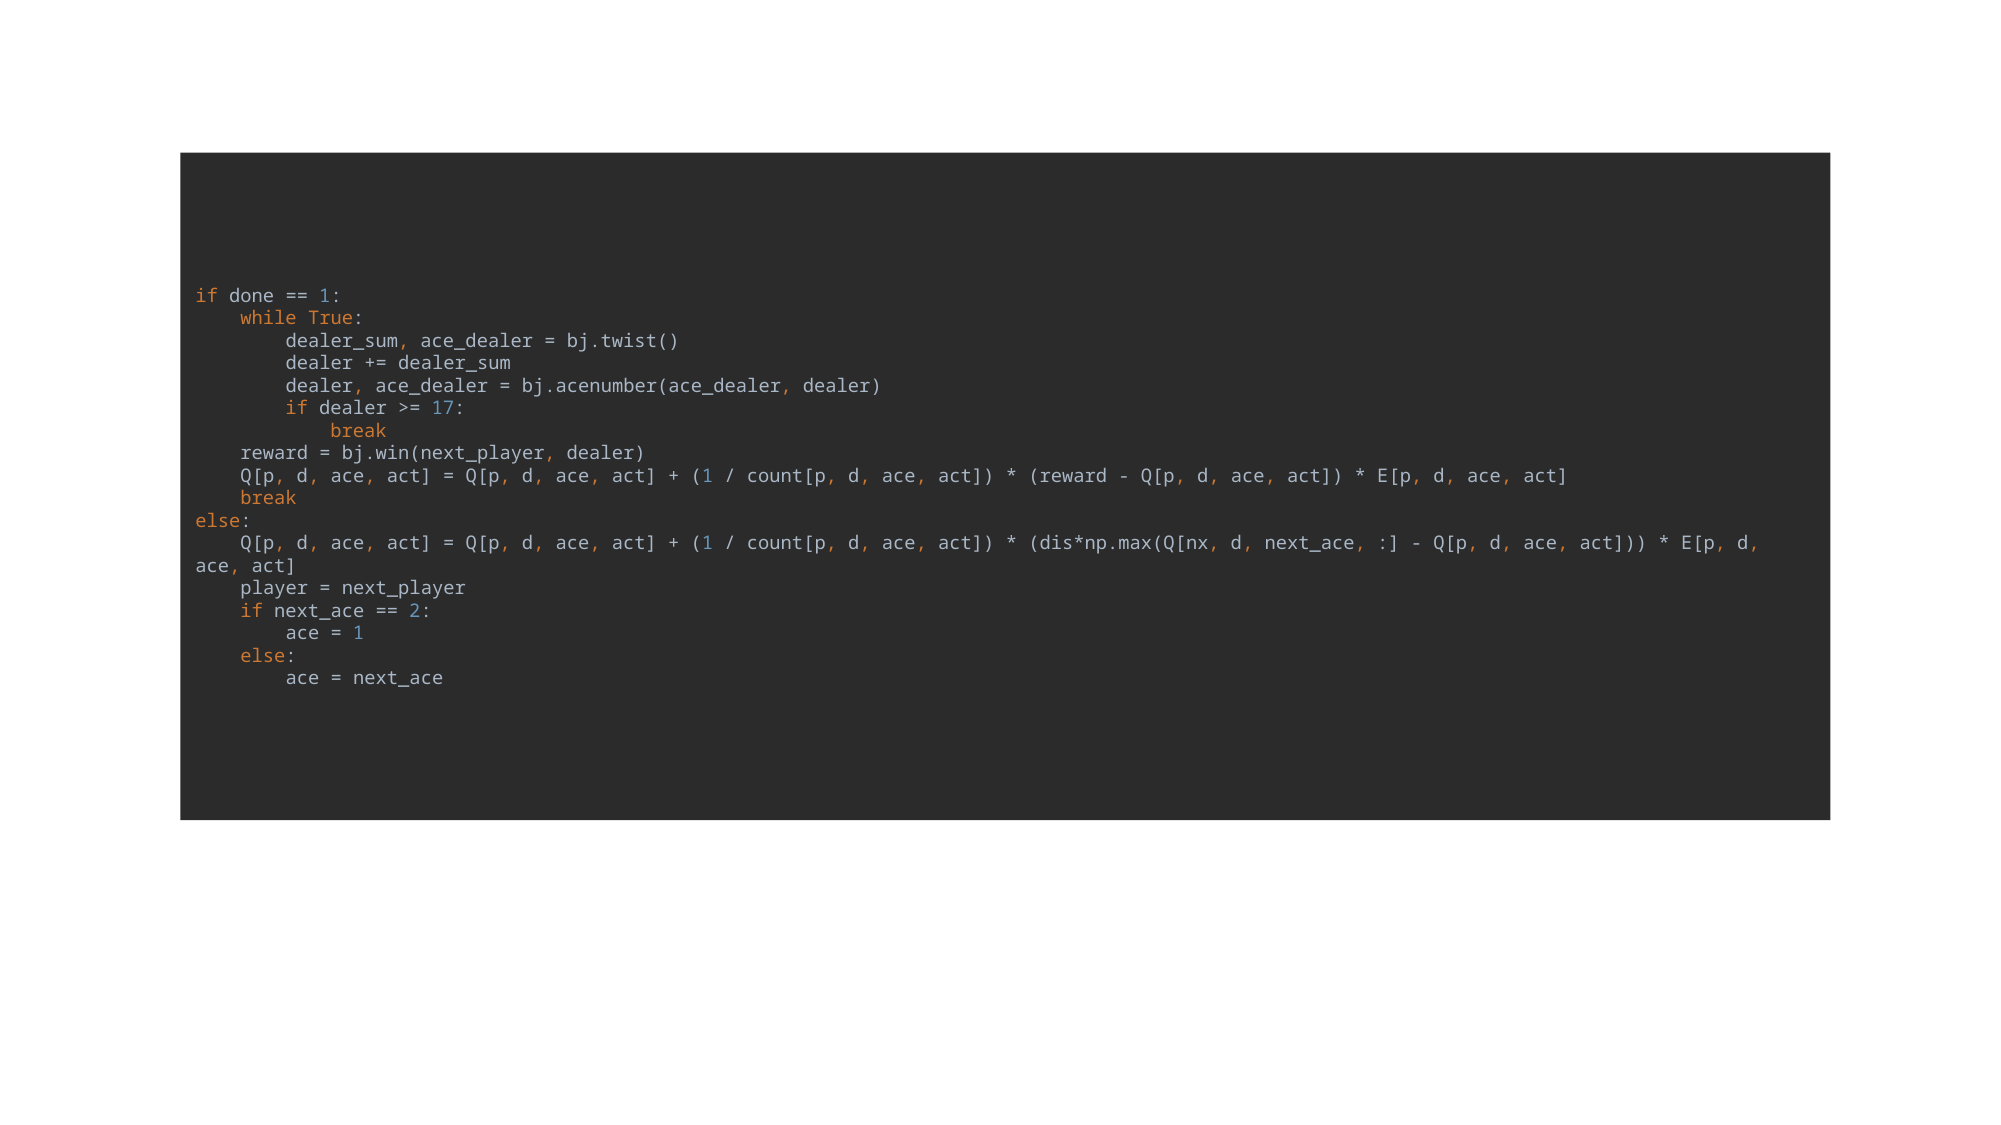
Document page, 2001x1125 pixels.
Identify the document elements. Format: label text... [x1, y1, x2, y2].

subtitle if done == 1: while True: dealer_sum, ace_dealer = bj.twist() dealer += dealer_sum dealer, ace_dealer = bj.acenumber(ace_dealer, dealer) if dealer >= 17: break reward = bj.win(next_player, dealer) Q[p, d, ace, act] = Q[p, d, ace, act] + (1 / count[p, d, ace, act]) * (reward - Q[p, d, ace, act]) * E[p, d, ace, act] break else: Q[p, d, ace, act] = Q[p, d, ace, act] + (1 / count[p, d, ace, act]) * (dis*np.max(Q[nx, d, next_ace, :] - Q[p, d, ace, act])) * E[p, d, ace, act] player = next_player if next_ace == 2: ace = 1 else: ace = next_ace [180, 152, 1831, 821]
